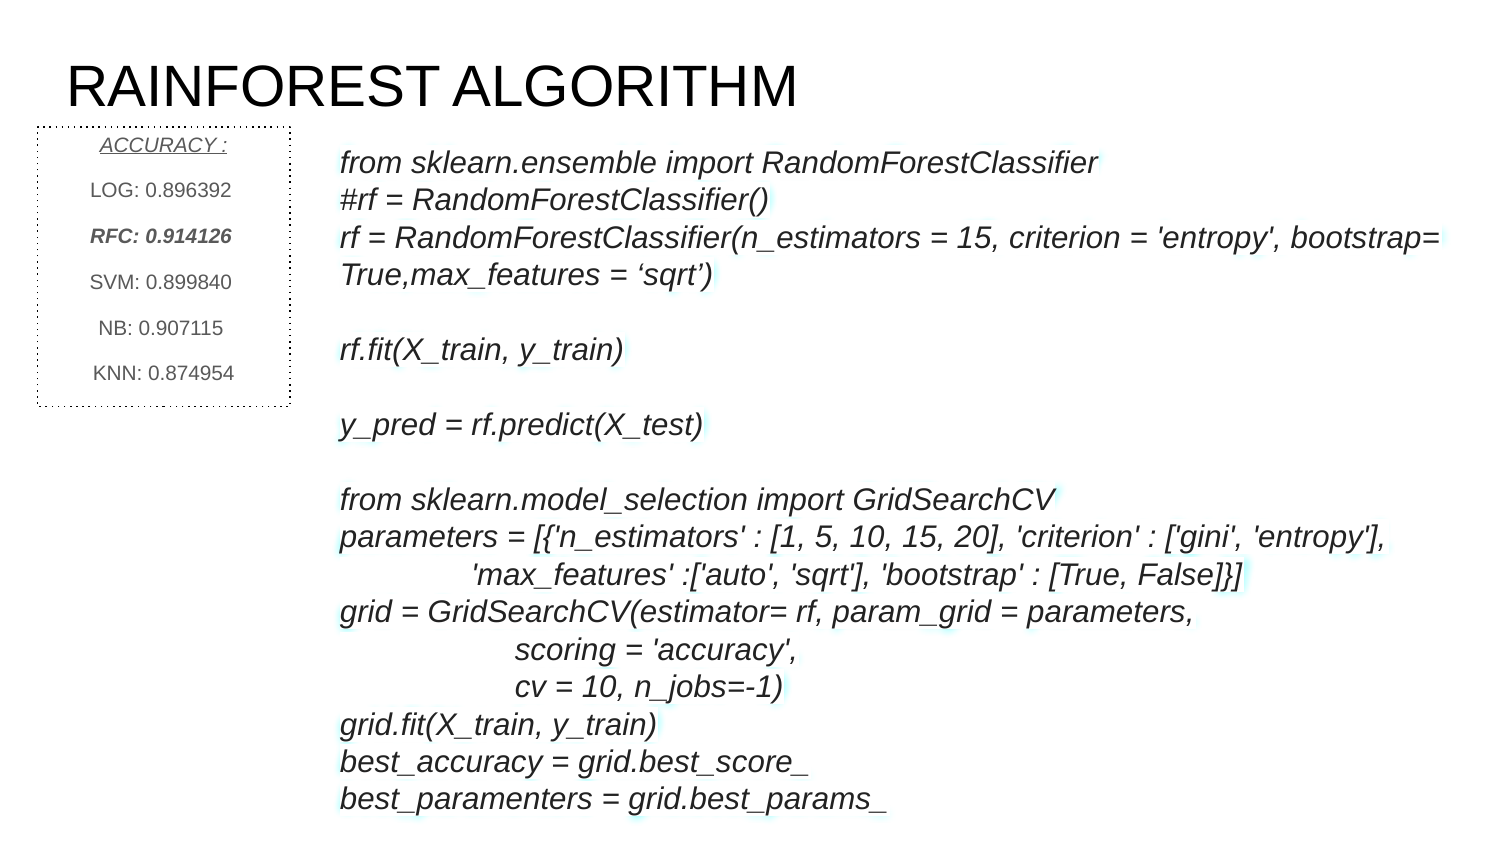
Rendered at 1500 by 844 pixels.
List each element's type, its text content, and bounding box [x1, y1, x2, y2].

text_box from sklearn.ensemble import RandomForestClassifier #rf = RandomForestClassifier() rf = RandomForestClassifier(n_estimators = 15, criterion = 'entropy', bootstrap= True,max_features = ‘sqrt’) rf.fit(X_train, y_train) y_pred = rf.predict(X_test) from sklearn.model_selection import GridSearchCV parameters = [{'n_estimators' : [1, 5, 10, 15, 20], 'criterion' : ['gini', 'entropy'], 'max_features' :['auto', 'sqrt'], 'bootstrap' : [True, False]}] grid = GridSearchCV(estimator= rf, param_grid = parameters, scoring = 'accuracy', cv = 10, n_jobs=-1) grid.fit(X_train, y_train) best_accuracy = grid.best_score_ best_paramenters = grid.best_params_ [324, 127, 1500, 839]
title RAINFOREST ALGORITHM [51, 33, 1449, 128]
list ACCURACY : LOG: 0.896392 RFC: 0.914126 SVM: 0.899840 NB: 0.907115 KNN: 0.874954 [37, 127, 290, 407]
